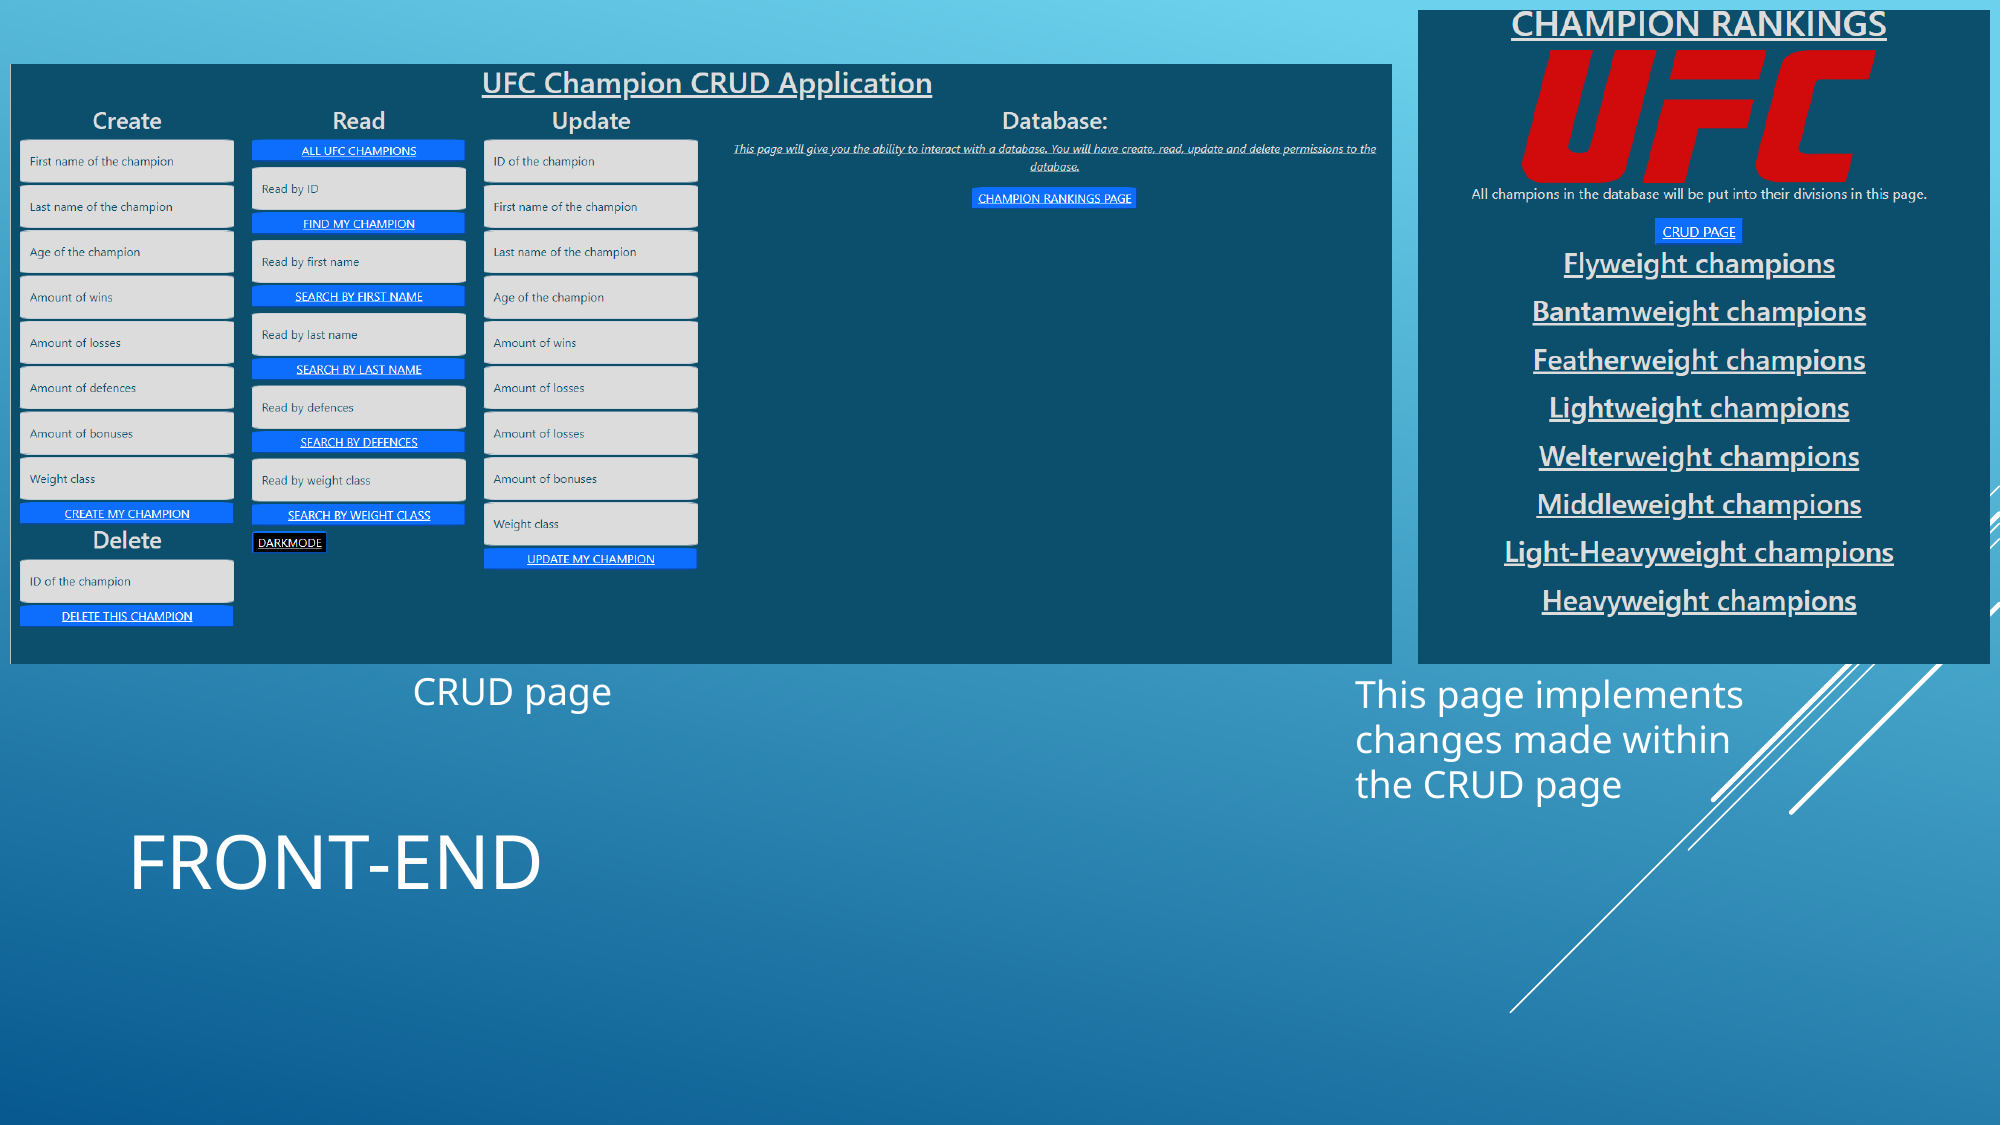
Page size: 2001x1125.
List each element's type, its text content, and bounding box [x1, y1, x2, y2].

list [1418, 10, 1990, 664]
text_box CRUD page [397, 664, 862, 721]
picture [10, 63, 1392, 664]
text_box This page implements changes made within the CRUD page [1340, 663, 1805, 814]
title Front-end [112, 736, 1513, 984]
